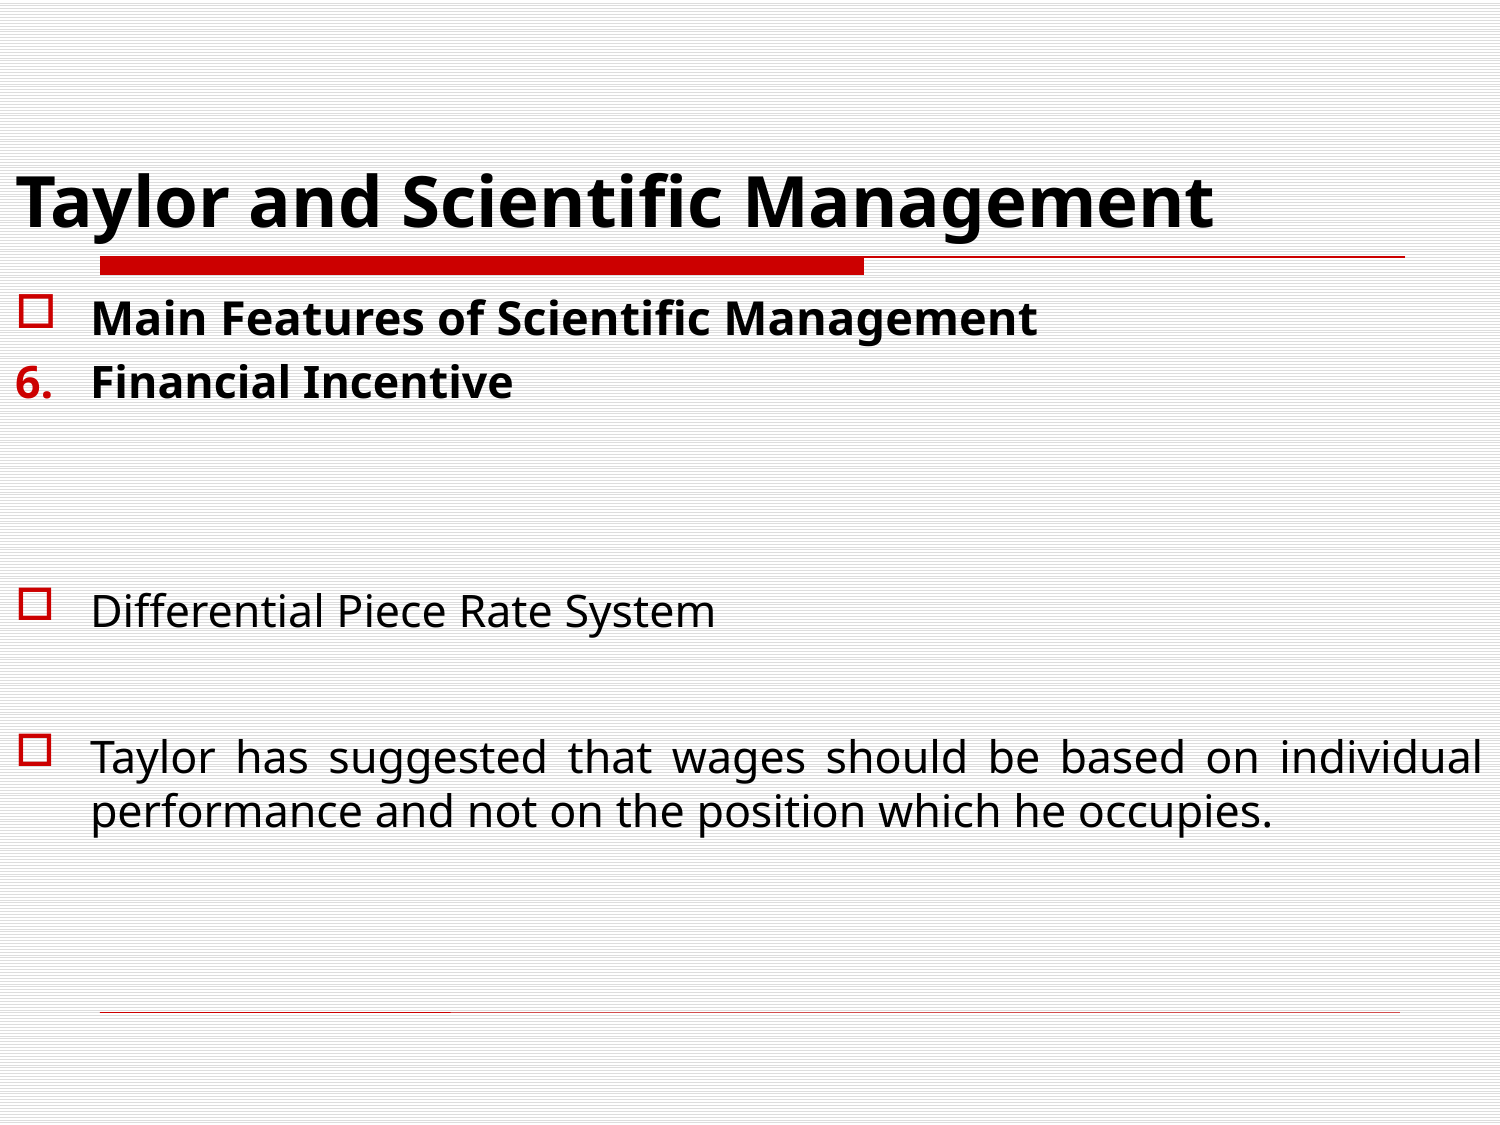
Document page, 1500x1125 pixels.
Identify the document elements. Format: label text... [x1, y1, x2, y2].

title Taylor and Scientific Management [0, 49, 1500, 250]
list Main Features of Scientific Management Financial Incentive Differential Piece Rate System Taylor has suggested that wages should be based on individual performance and not on the position which he occupies. [0, 281, 1500, 1114]
